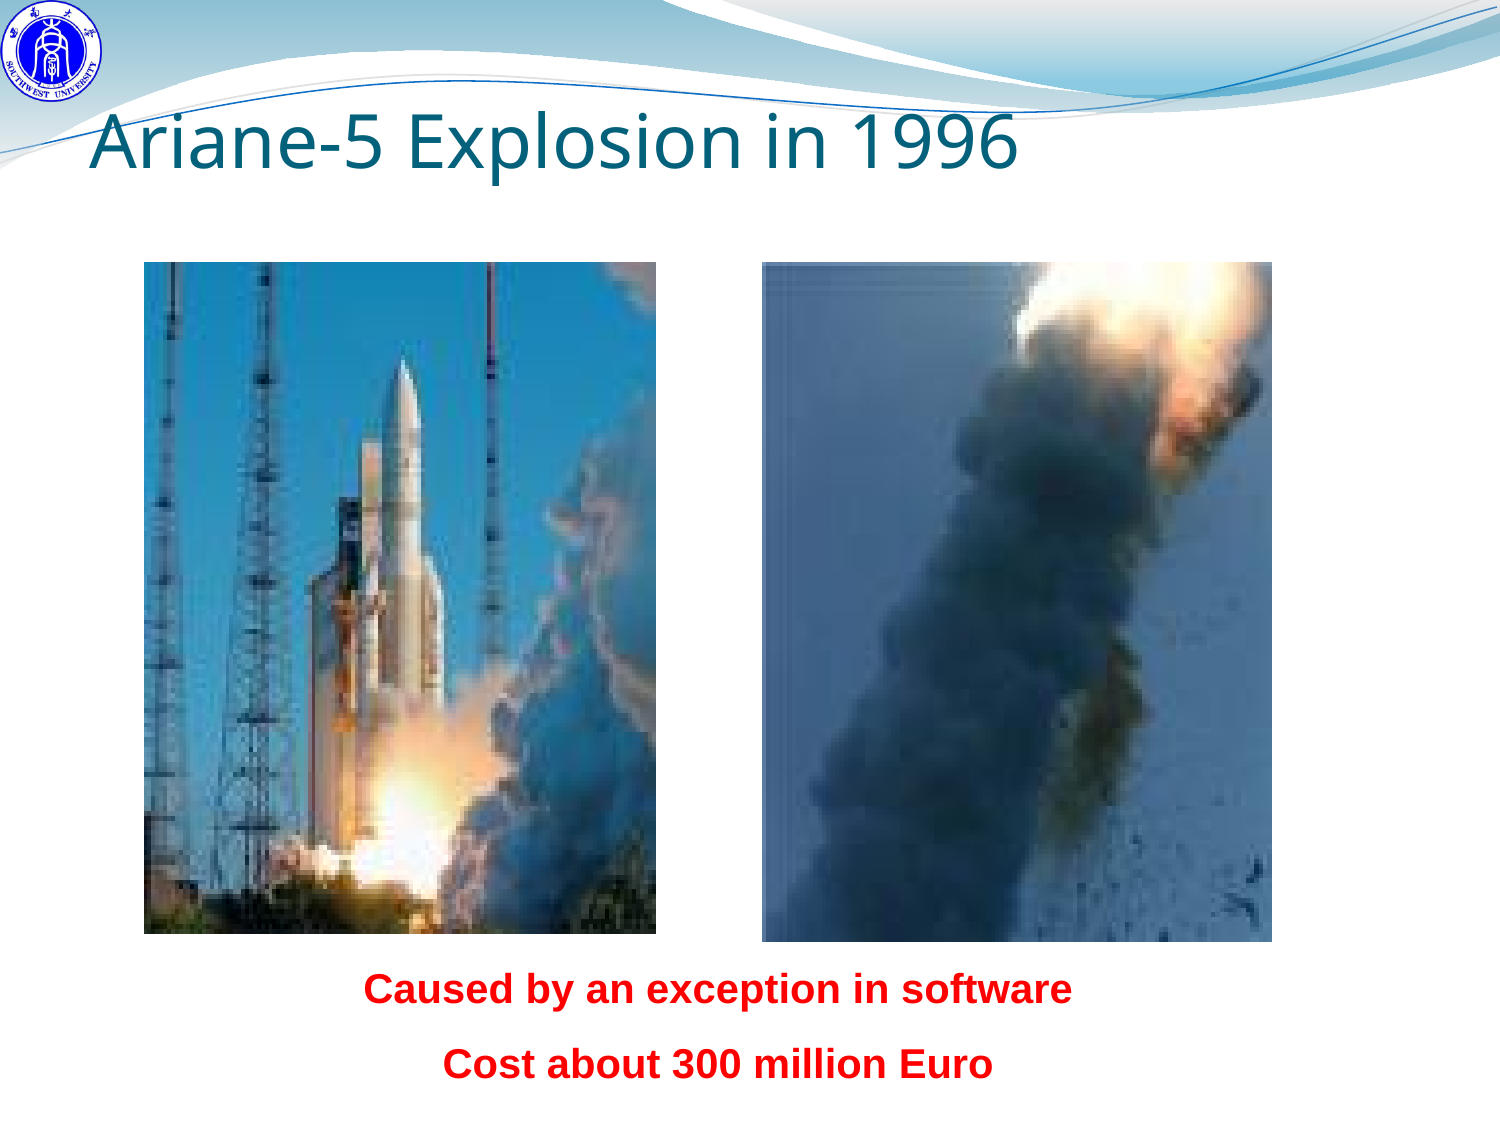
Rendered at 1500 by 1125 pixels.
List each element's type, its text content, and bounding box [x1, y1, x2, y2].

picture [144, 262, 656, 935]
picture [762, 262, 1272, 942]
text_box Caused by an exception in software Cost about 300 million Euro [348, 929, 1089, 1125]
title Ariane-5 Explosion in 1996 [75, 45, 1425, 233]
picture [0, 0, 102, 102]
